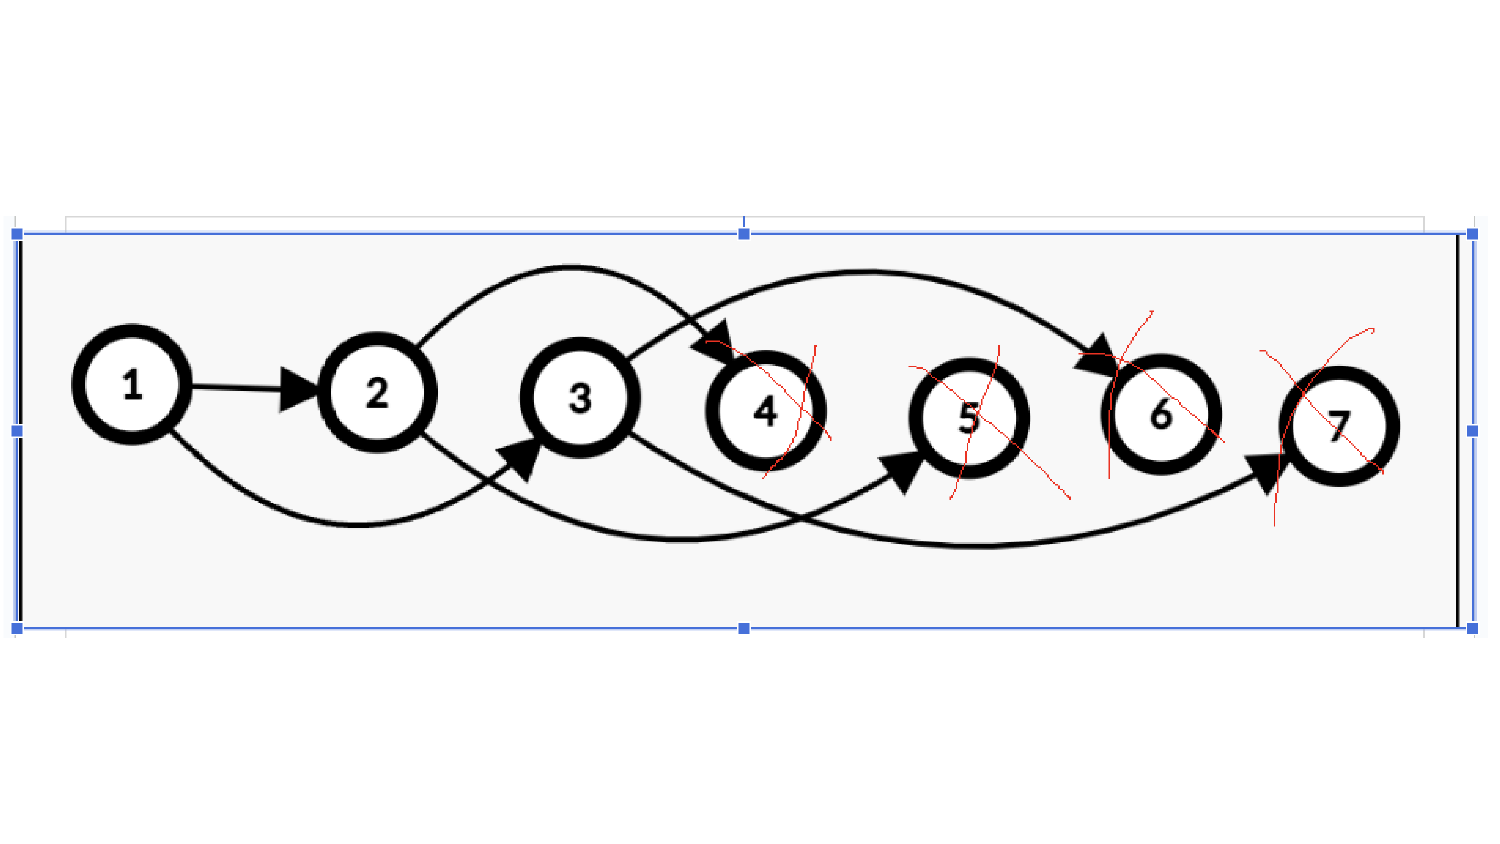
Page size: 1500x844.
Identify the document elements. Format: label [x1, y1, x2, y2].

picture [0, 205, 1500, 638]
